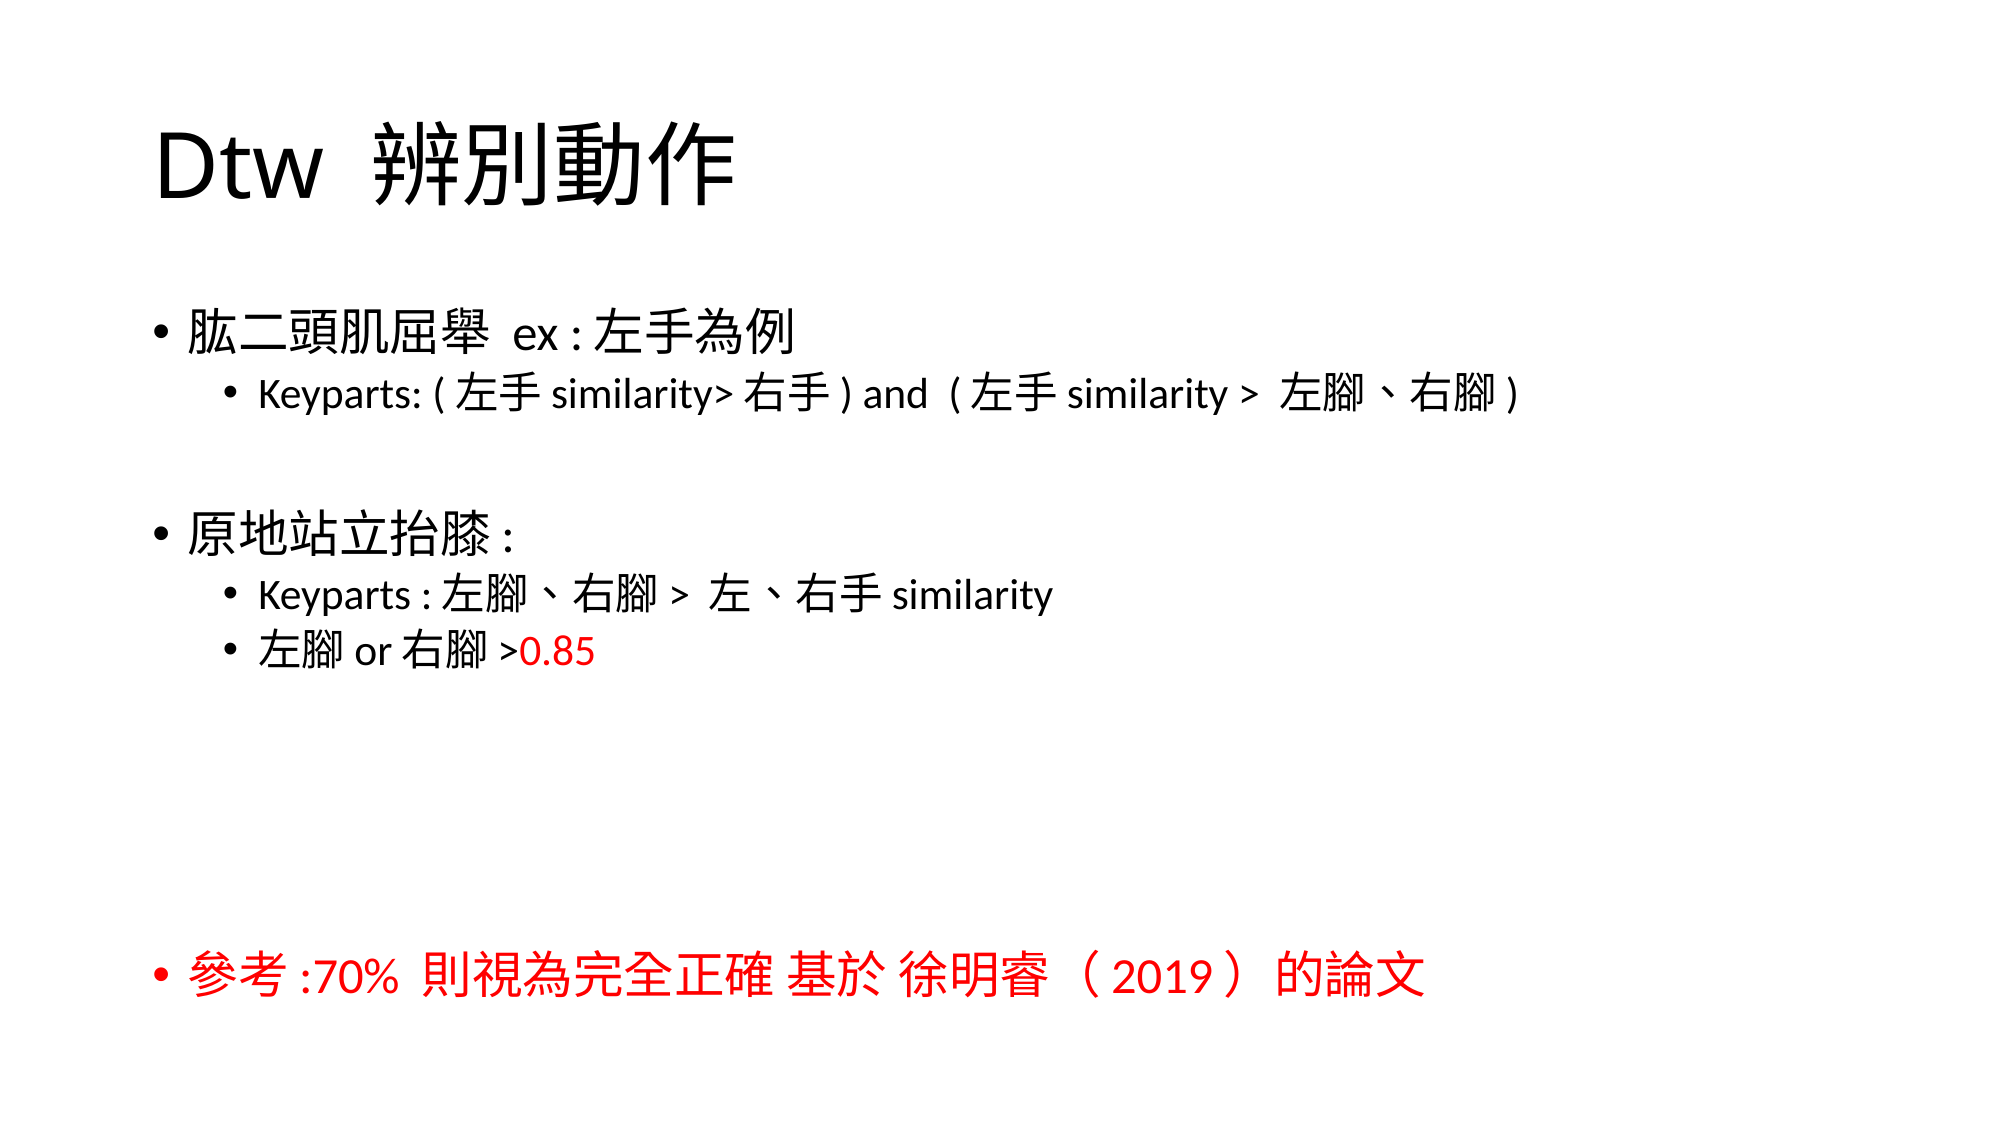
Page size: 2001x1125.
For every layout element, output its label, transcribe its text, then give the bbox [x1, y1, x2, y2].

title Dtw 辨別動作 [137, 59, 1863, 278]
list 肱二頭肌屈舉 ex :左手為例 Keyparts: (左手similarity>右手) and (左手similarity > 左腳、右腳) 原地站立抬膝: Keyparts :左腳、右腳> 左、右手similarity 左腳or右腳>0.85 參考:70% 則視為完全正確 基於 徐明睿（2019）的論文 [137, 299, 1863, 1014]
